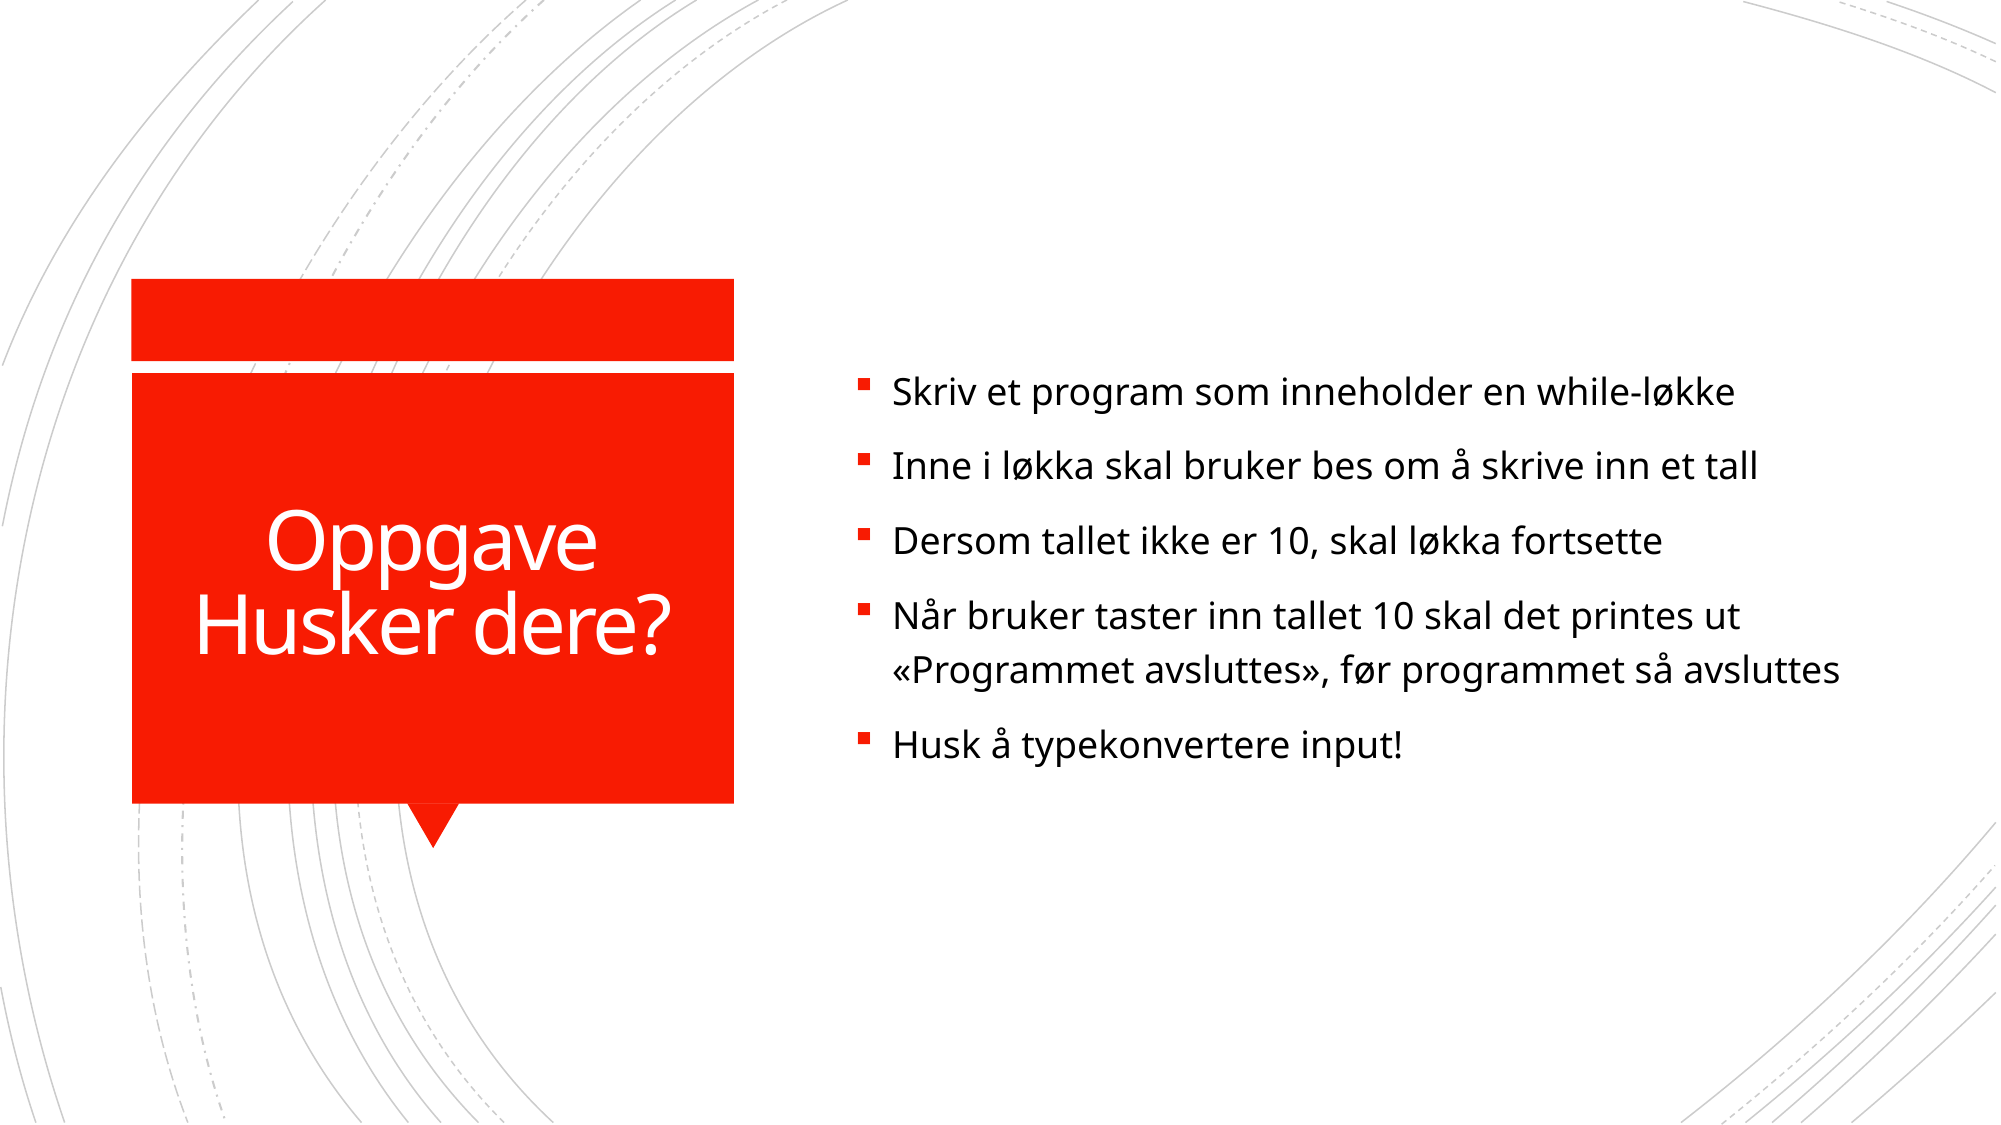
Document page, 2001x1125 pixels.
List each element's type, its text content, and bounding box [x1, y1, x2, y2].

list Skriv et program som inneholder en while-løkke Inne i løkka skal bruker bes om å skrive inn et tall Dersom tallet ikke er 10, skal løkka fortsette Når bruker taster inn tallet 10 skal det printes ut «Programmet avsluttes», før programmet så avsluttes Husk å typekonvertere input! [839, 131, 1871, 993]
title Oppgave Husker dere? [145, 385, 720, 789]
